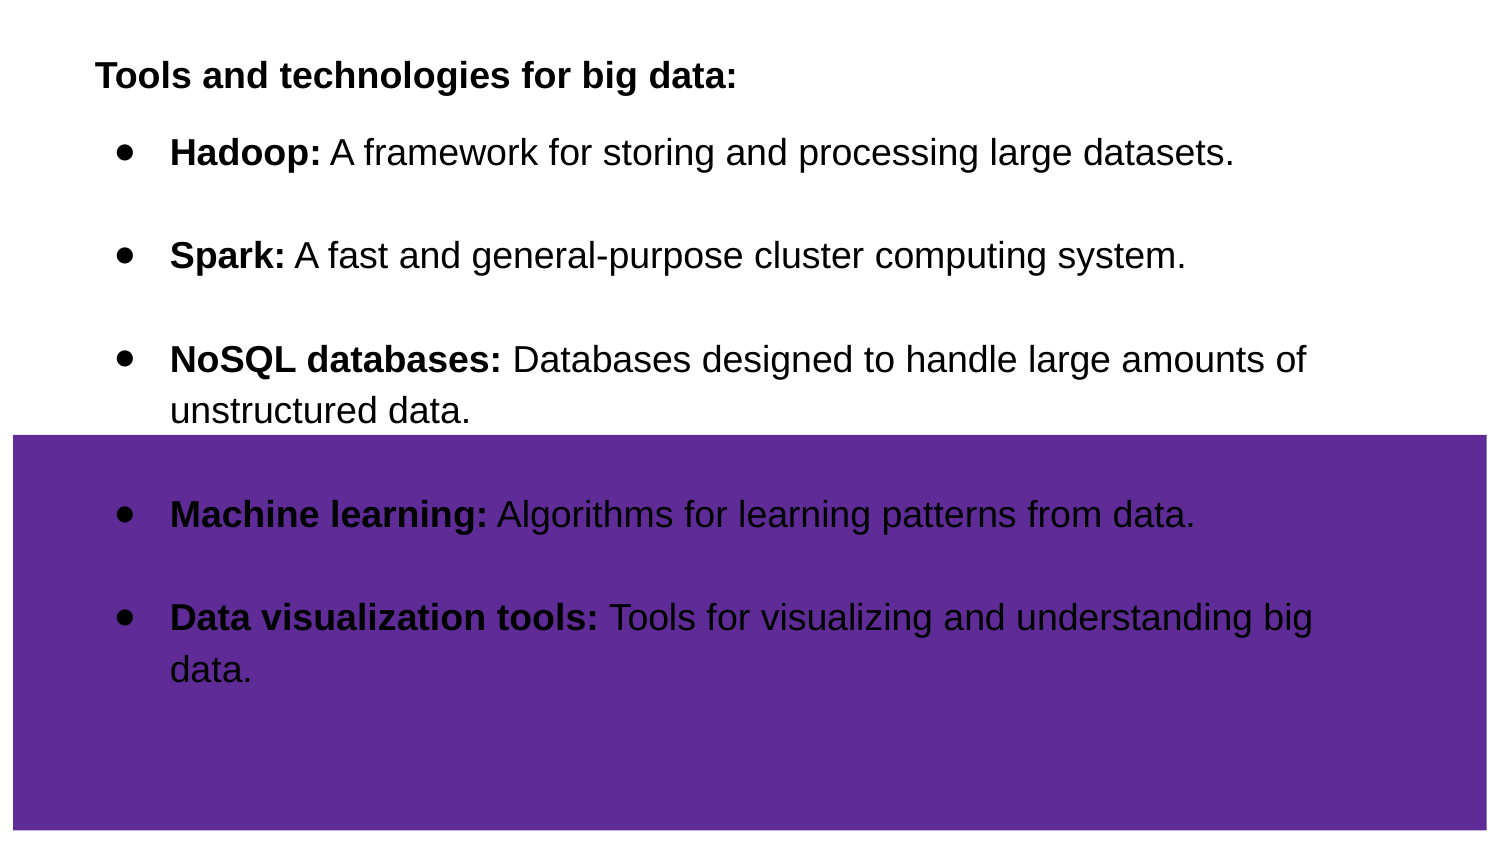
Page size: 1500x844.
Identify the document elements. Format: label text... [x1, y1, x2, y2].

title Tools and technologies for big data: Hadoop: A framework for storing and processing large datasets. Spark: A fast and general-purpose cluster computing system. NoSQL databases: Databases designed to handle large amounts of unstructured data. Machine learning: Algorithms for learning patterns from data. Data visualization tools: Tools for visualizing and understanding big data. [79, 43, 1423, 835]
